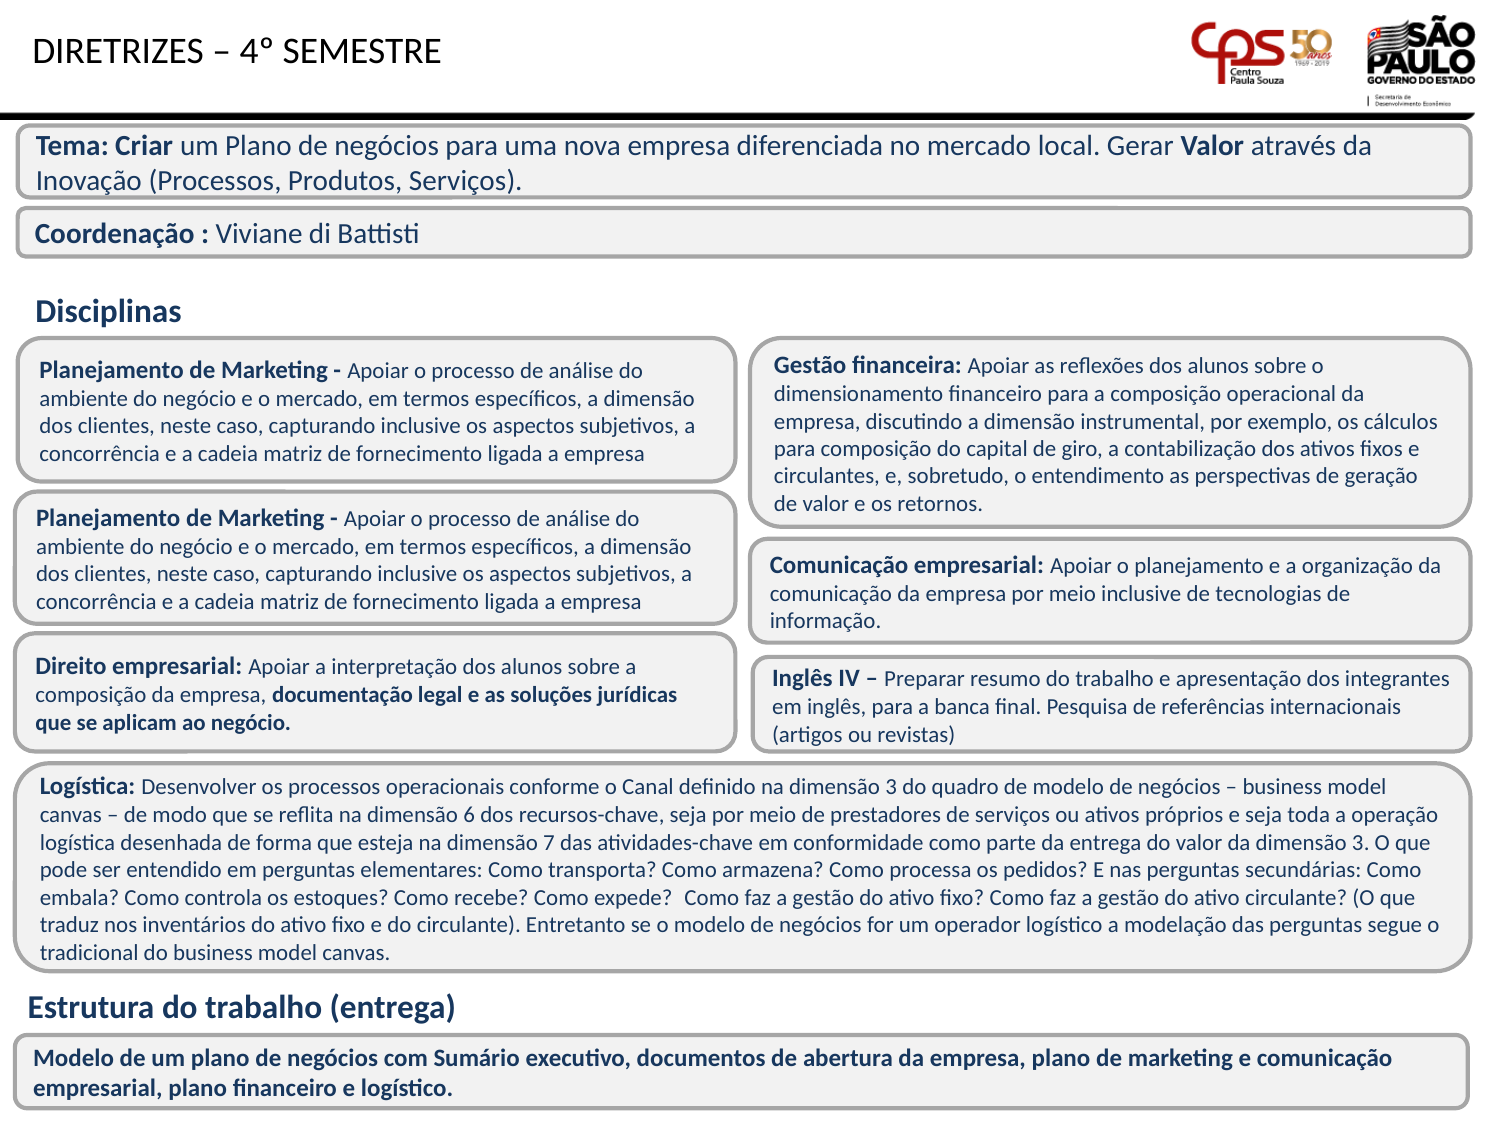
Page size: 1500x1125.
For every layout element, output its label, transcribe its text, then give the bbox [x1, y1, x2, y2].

text_box Direito empresarial: Apoiar a interpretação dos alunos sobre a composição da empresa, documentação legal e as soluções jurídicas que se aplicam ao negócio. [12, 631, 738, 754]
text_box Logística: Desenvolver os processos operacionais conforme o Canal definido na dimensão 3 do quadro de modelo de negócios – business model canvas – de modo que se reflita na dimensão 6 dos recursos-chave, seja por meio de prestadores de serviços ou ativos próprios e seja toda a operação logística desenhada de forma que esteja na dimensão 7 das atividades-chave em conformidade como parte da entrega do valor da dimensão 3. O que pode ser entendido em perguntas elementares: Como transporta? Como armazena? Como processa os pedidos? E nas perguntas secundárias: Como embala? Como controla os estoques? Como recebe? Como expede? Como faz a gestão do ativo fixo? Como faz a gestão do ativo circulante? (O que traduz nos inventários do ativo fixo e do circulante). Entretanto se o modelo de negócios for um operador logístico a modelação das perguntas segue o tradicional do business model canvas. [12, 761, 1473, 974]
picture [0, 0, 1500, 120]
text_box Comunicação empresarial: Apoiar o planejamento e a organização da comunicação da empresa por meio inclusive de tecnologias de informação. [747, 536, 1473, 645]
text_box Planejamento de Marketing - Apoiar o processo de análise do ambiente do negócio e o mercado, em termos específicos, a dimensão dos clientes, neste caso, capturando inclusive os aspectos subjetivos, a concorrência e a cadeia matriz de fornecimento ligada a empresa [12, 489, 738, 626]
text_box Planejamento de Marketing - Apoiar o processo de análise do ambiente do negócio e o mercado, em termos específicos, a dimensão dos clientes, neste caso, capturando inclusive os aspectos subjetivos, a concorrência e a cadeia matriz de fornecimento ligada a empresa [15, 335, 738, 484]
text_box Tema: Criar um Plano de negócios para uma nova empresa diferenciada no mercado local. Gerar Valor através da Inovação (Processos, Produtos, Serviços). [15, 123, 1473, 200]
text_box Inglês IV – Preparar resumo do trabalho e apresentação dos integrantes em inglês, para a banca final. Pesquisa de referências internacionais (artigos ou revistas) [750, 654, 1473, 754]
text_box Modelo de um plano de negócios com Sumário executivo, documentos de abertura da empresa, plano de marketing e comunicação empresarial, plano financeiro e logístico. [12, 1032, 1470, 1111]
text_box Coordenação : Viviane di Battisti [15, 205, 1473, 259]
text_box Estrutura do trabalho (entrega) [6, 962, 1465, 1045]
text_box Gestão financeira: Apoiar as reflexões dos alunos sobre o dimensionamento financeiro para a composição operacional da empresa, discutindo a dimensão instrumental, por exemplo, os cálculos para composição do capital de giro, a contabilização dos ativos fixos e circulantes, e, sobretudo, o entendimento as perspectivas de geração de valor e os retornos. [747, 335, 1473, 529]
text_box DIRETRIZES – 4º SEMESTRE [17, 19, 1152, 79]
text_box Disciplinas [15, 276, 1473, 342]
